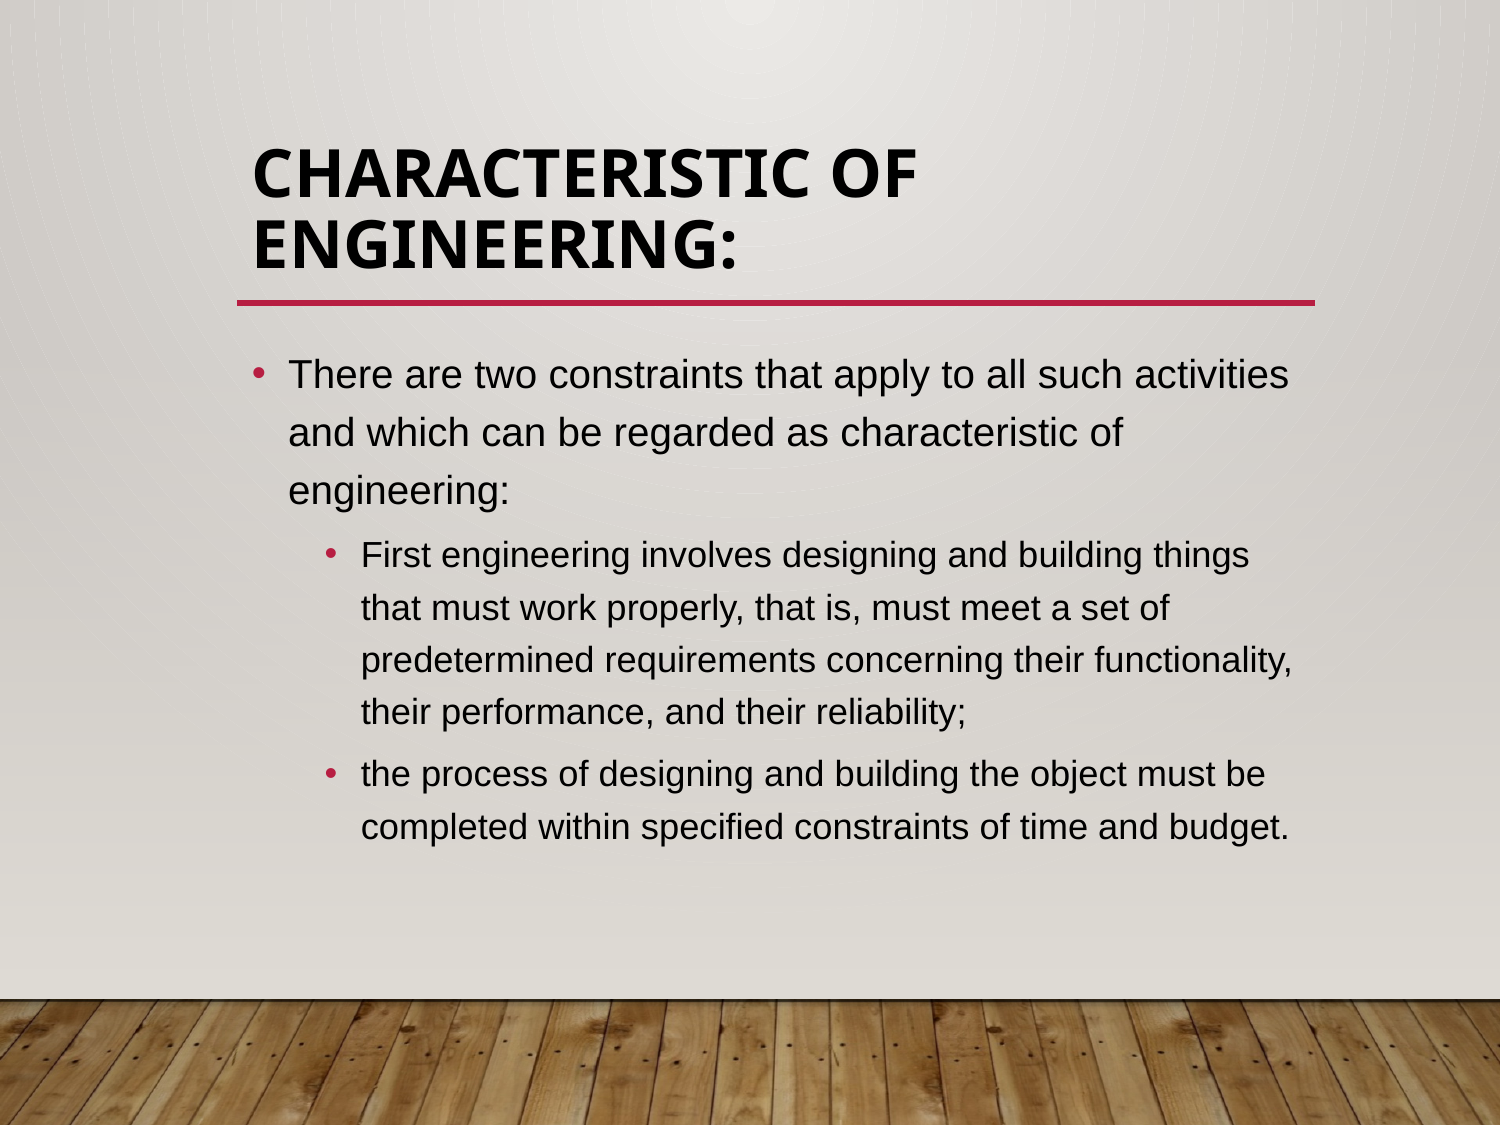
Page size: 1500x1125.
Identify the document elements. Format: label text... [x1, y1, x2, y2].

picture [0, 999, 1500, 1125]
title Characteristic of engineering: [236, 131, 1315, 305]
list There are two constraints that apply to all such activities and which can be regarded as characteristic of engineering: First engineering involves designing and building things that must work properly, that is, must meet a set of predetermined requirements concerning their functionality, their performance, and their reliability; the process of designing and building the object must be completed within specified constraints of time and budget. [236, 330, 1315, 897]
